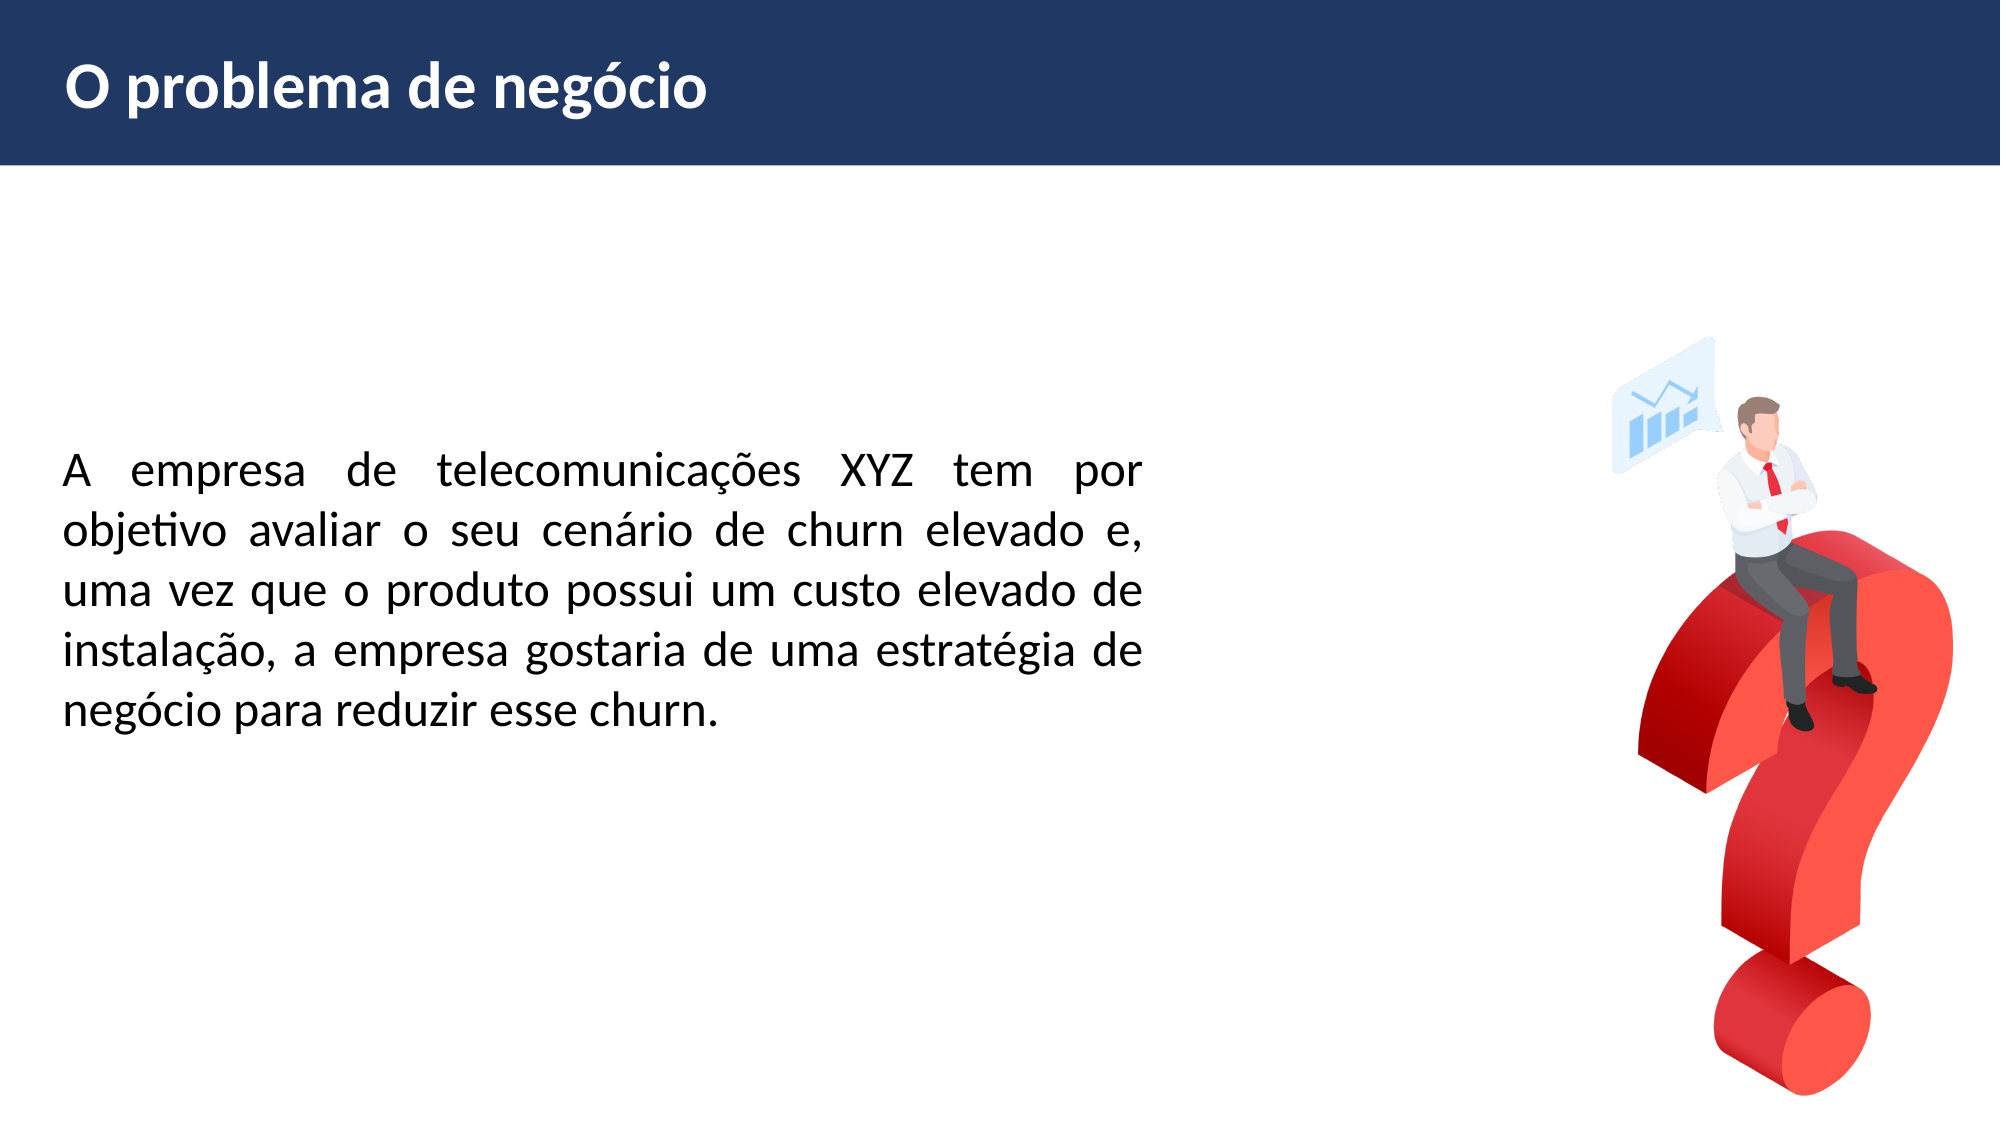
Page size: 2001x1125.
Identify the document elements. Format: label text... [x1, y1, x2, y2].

text_box [0, 0, 2000, 166]
picture [1612, 337, 1953, 1096]
text_box O problema de negócio [50, 34, 725, 130]
text_box A empresa de telecomunicações XYZ tem por objetivo avaliar o seu cenário de churn elevado e, uma vez que o produto possui um custo elevado de instalação, a empresa gostaria de uma estratégia de negócio para reduzir esse churn. [47, 428, 1159, 744]
